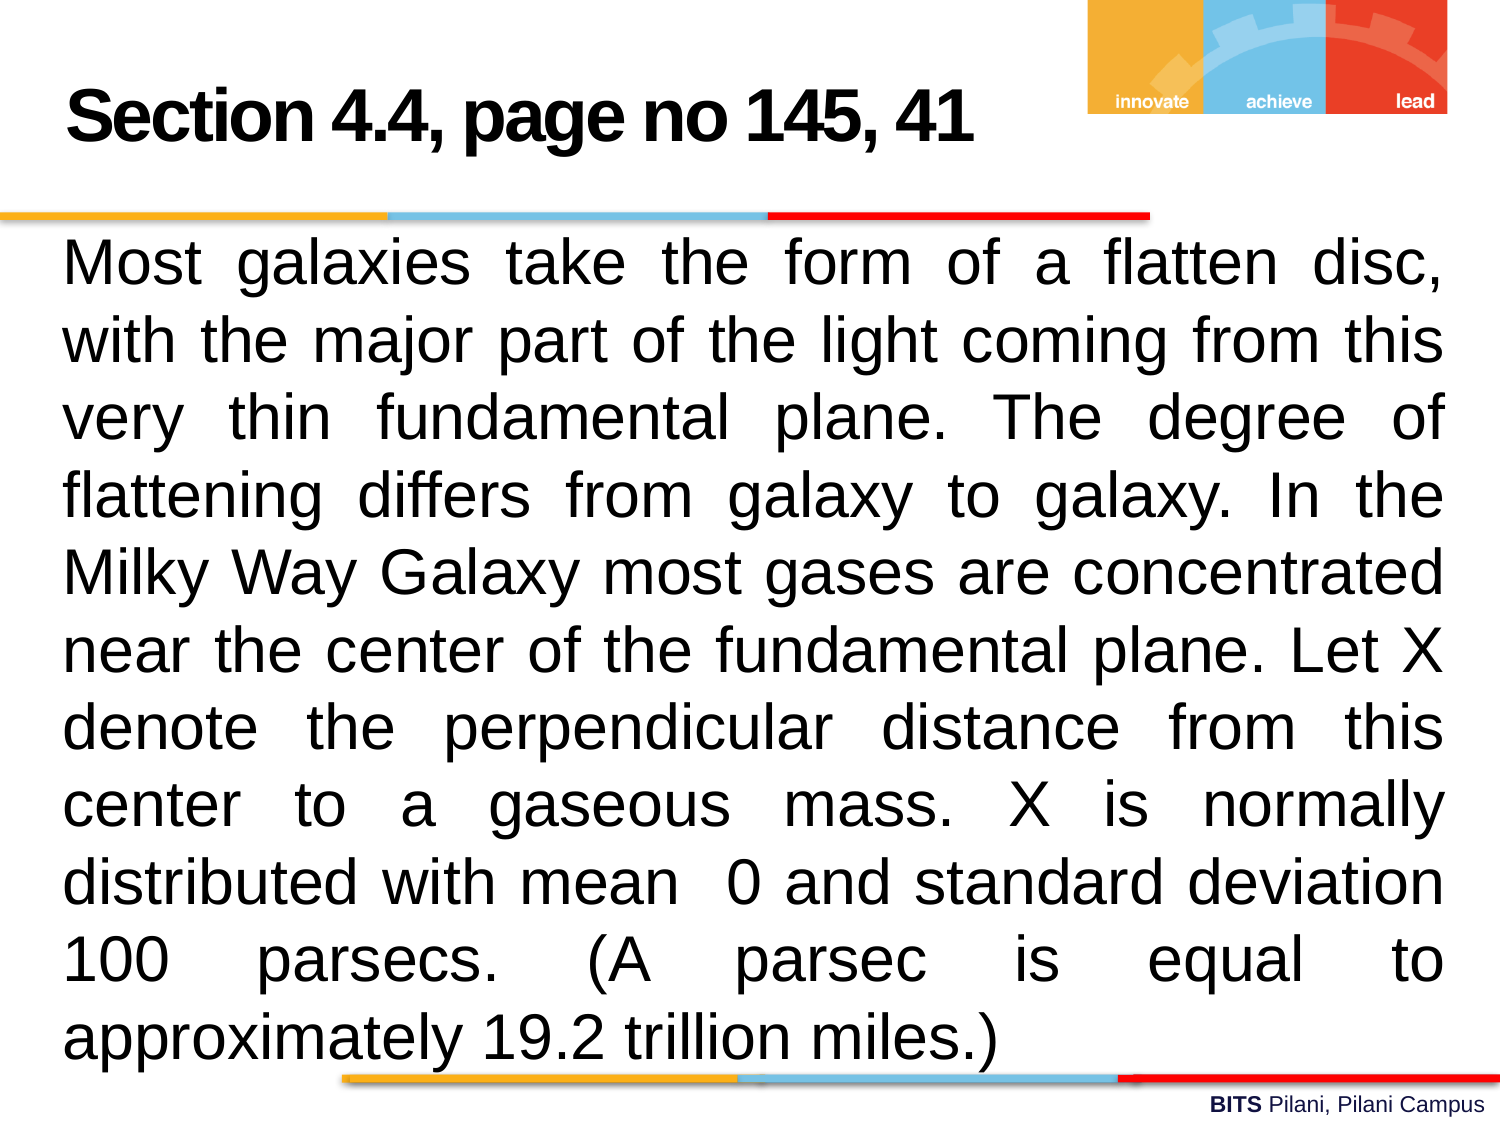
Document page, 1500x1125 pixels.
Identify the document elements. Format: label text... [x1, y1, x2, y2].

list Most galaxies take the form of a flatten disc, with the major part of the light coming from this very thin fundamental plane. The degree of flattening differs from galaxy to galaxy. In the Milky Way Galaxy most gases are concentrated near the center of the fundamental plane. Let X denote the perpendicular distance from this center to a gaseous mass. X is normally distributed with mean 0 and standard deviation 100 parsecs. (A parsec is equal to approximately 19.2 trillion miles.) [47, 212, 1461, 1125]
picture [1087, 0, 1448, 114]
list Section 4.4, page no 145, 41 [50, 24, 1088, 213]
